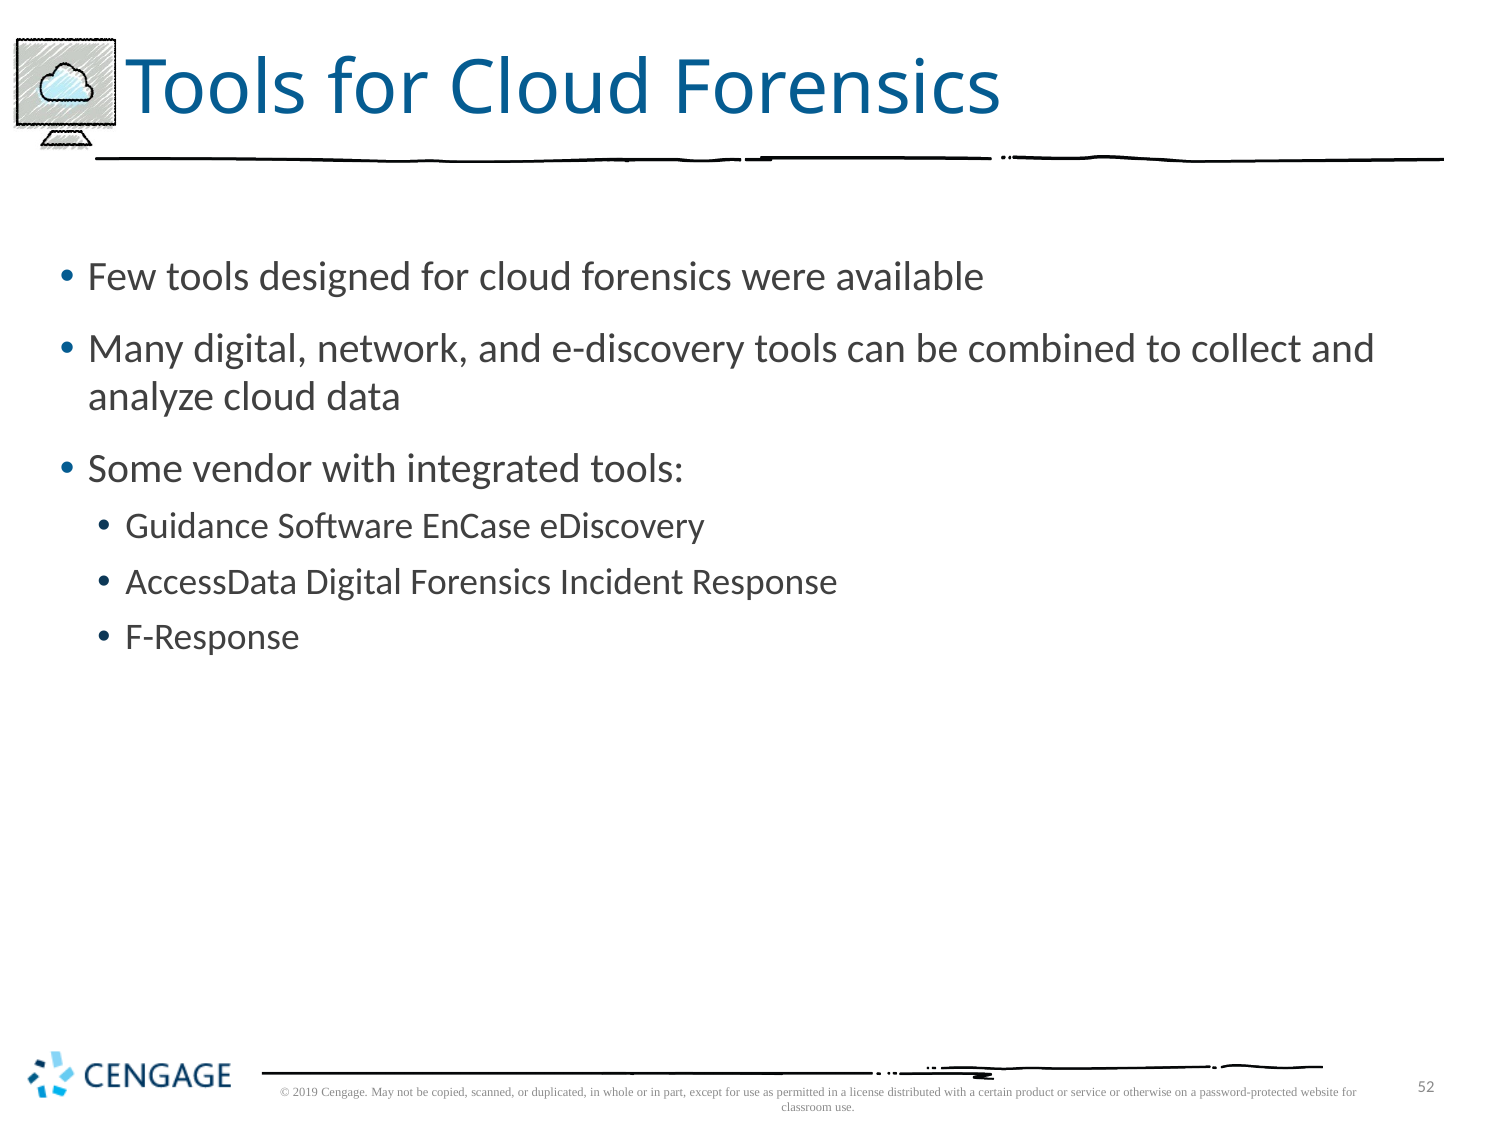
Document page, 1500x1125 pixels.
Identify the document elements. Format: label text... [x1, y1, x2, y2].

picture [12, 36, 117, 151]
footer © 2019 Cengage. May not be copied, scanned, or duplicated, in whole or in part, except for use as permitted in a license distributed with a certain product or service or otherwise on a password-protected website for classroom use. [261, 1079, 1375, 1120]
title Tools for Cloud Forensics [125, 66, 1442, 116]
list Few tools designed for cloud forensics were available Many digital, network, and e-discovery tools can be combined to collect and analyze cloud data Some vendor with integrated tools: Guidance Software EnCase eDiscovery AccessData Digital Forensics Incident Response F-Response [59, 252, 1441, 663]
picture [7, 1037, 244, 1111]
picture [95, 155, 1444, 163]
picture [261, 1064, 1323, 1079]
